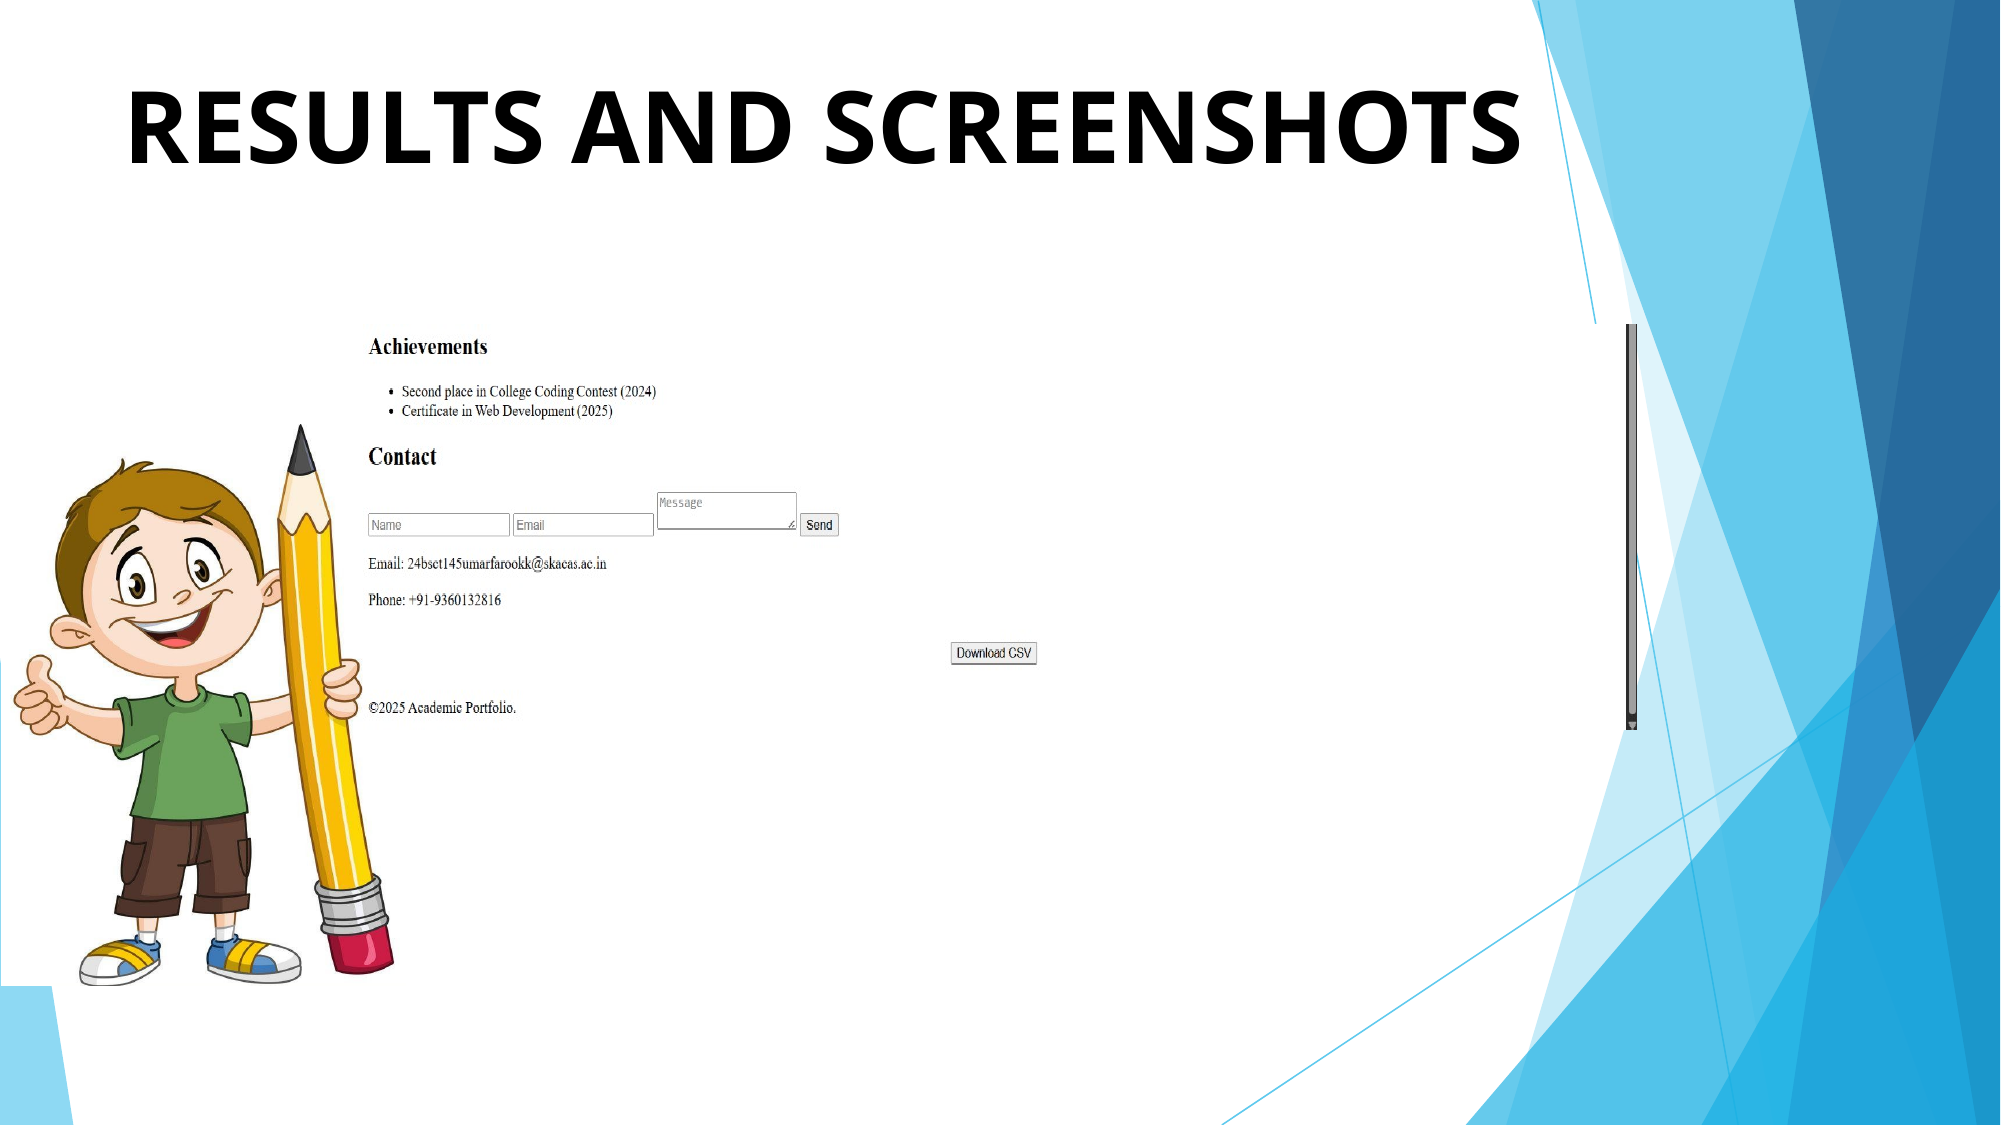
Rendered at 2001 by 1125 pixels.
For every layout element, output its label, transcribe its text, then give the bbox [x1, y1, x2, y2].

picture [0, 324, 1637, 987]
title RESULTS AND SCREENSHOTS [123, 63, 1877, 213]
